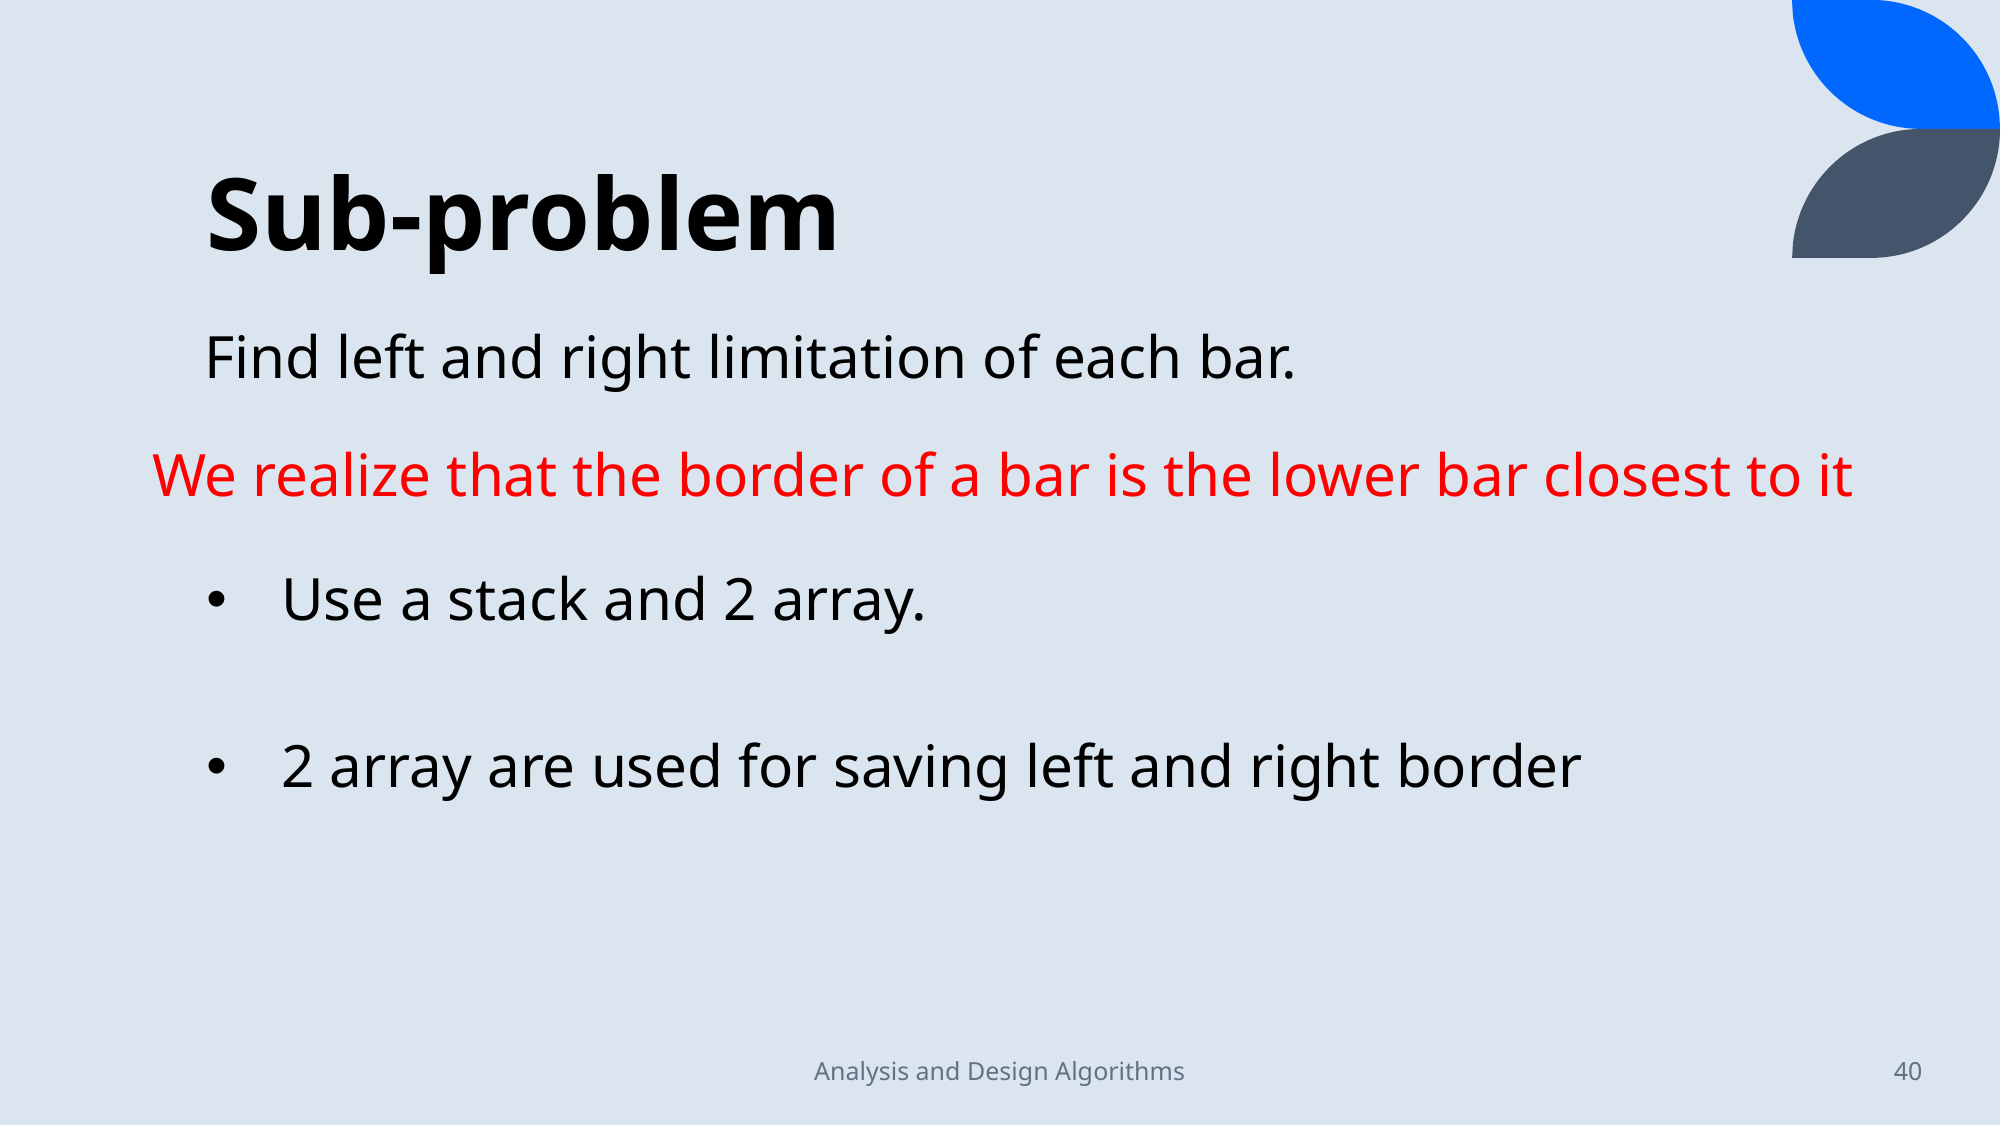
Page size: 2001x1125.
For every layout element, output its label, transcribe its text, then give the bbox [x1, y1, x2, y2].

text_box Use a stack and 2 array. 2 array are used for saving left and right border [191, 562, 1940, 656]
list Find left and right limitation of each bar. [189, 320, 1938, 414]
slide_number 40 [1665, 1042, 1938, 1103]
title Sub-problem [191, 62, 1796, 280]
footer Analysis and Design Algorithms [662, 1042, 1338, 1103]
text_box We realize that the border of a bar is the lower bar closest to it [137, 430, 1870, 516]
